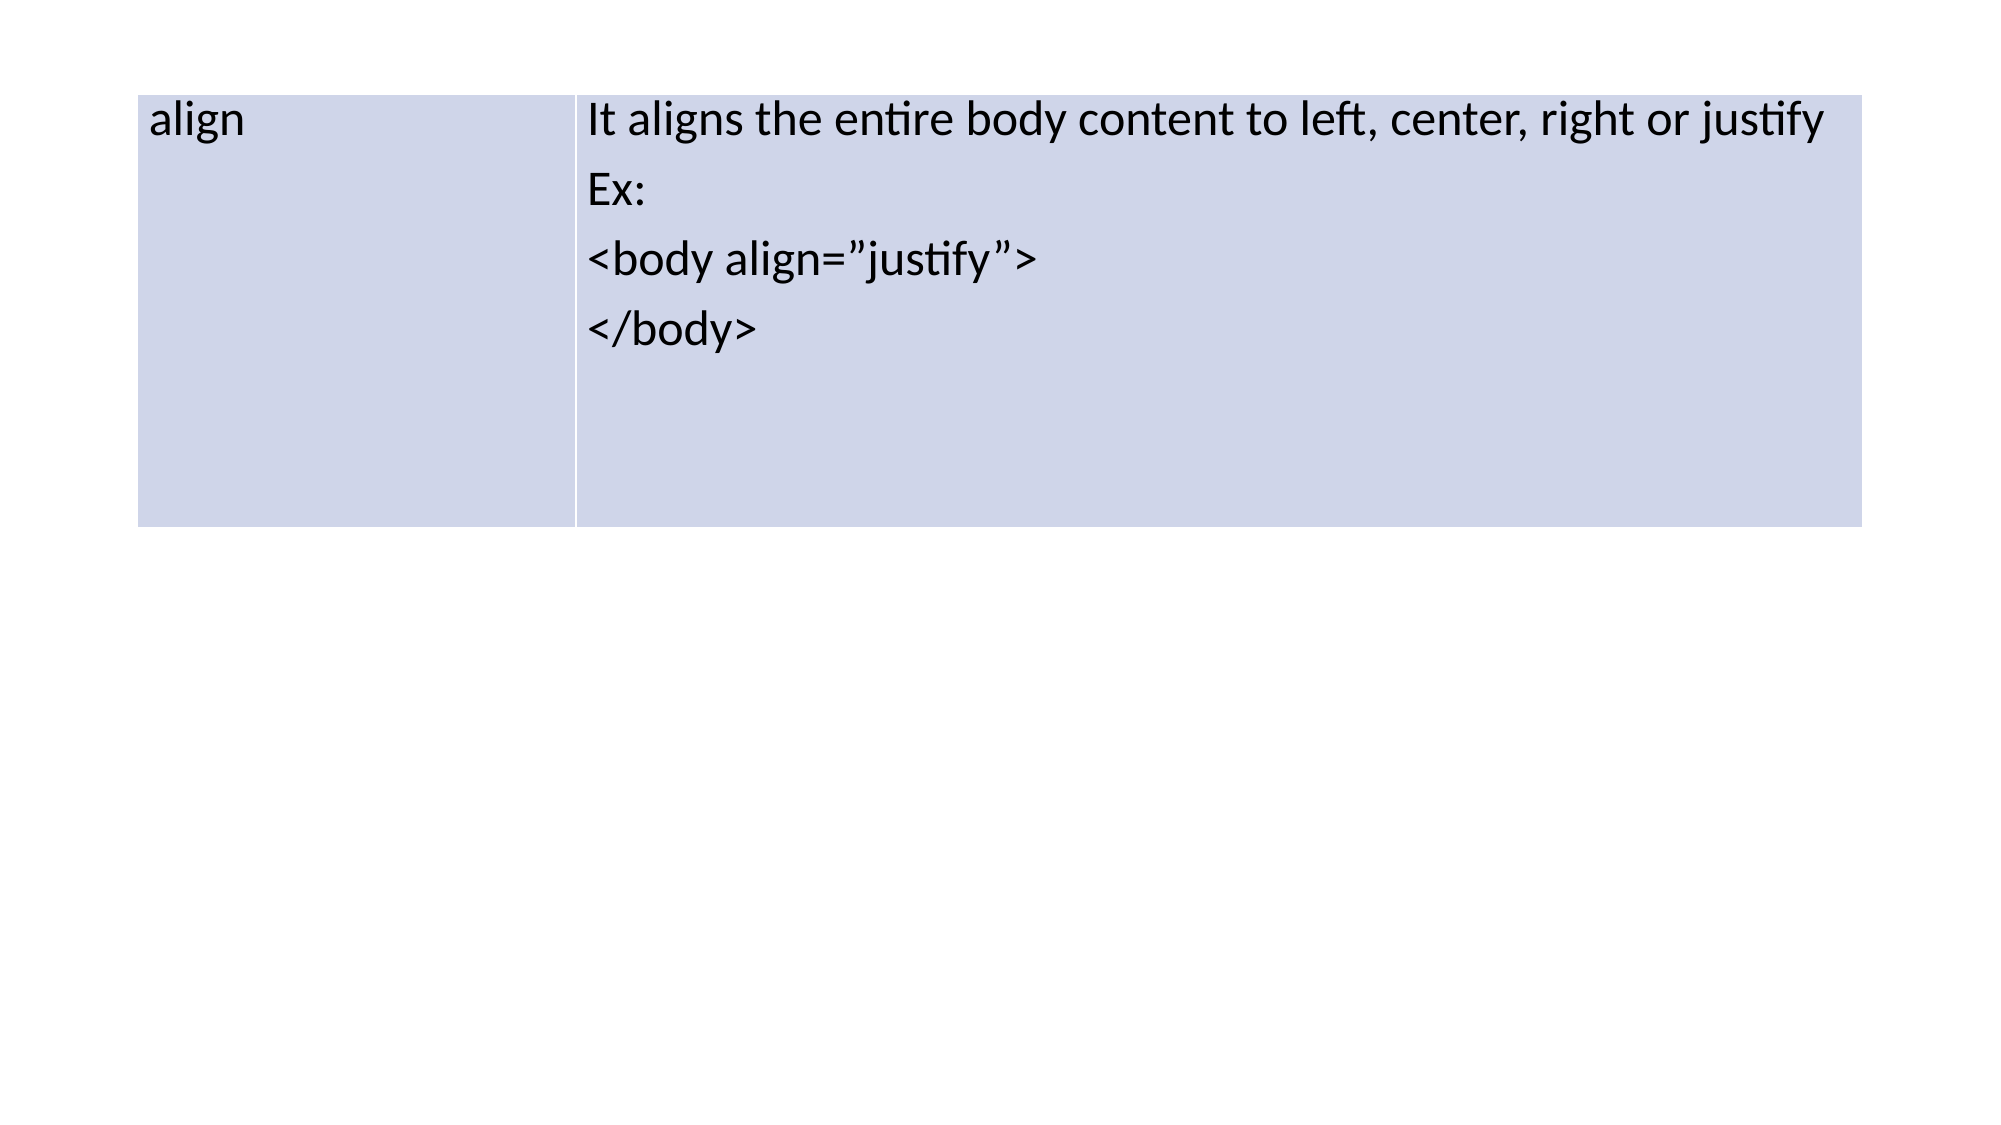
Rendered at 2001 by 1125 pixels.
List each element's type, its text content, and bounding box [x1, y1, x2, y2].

table_header It aligns the entire body content to left, center, right or justify Ex: <body align=”justify”> </body> [577, 95, 1862, 527]
table_header align [138, 95, 575, 527]
